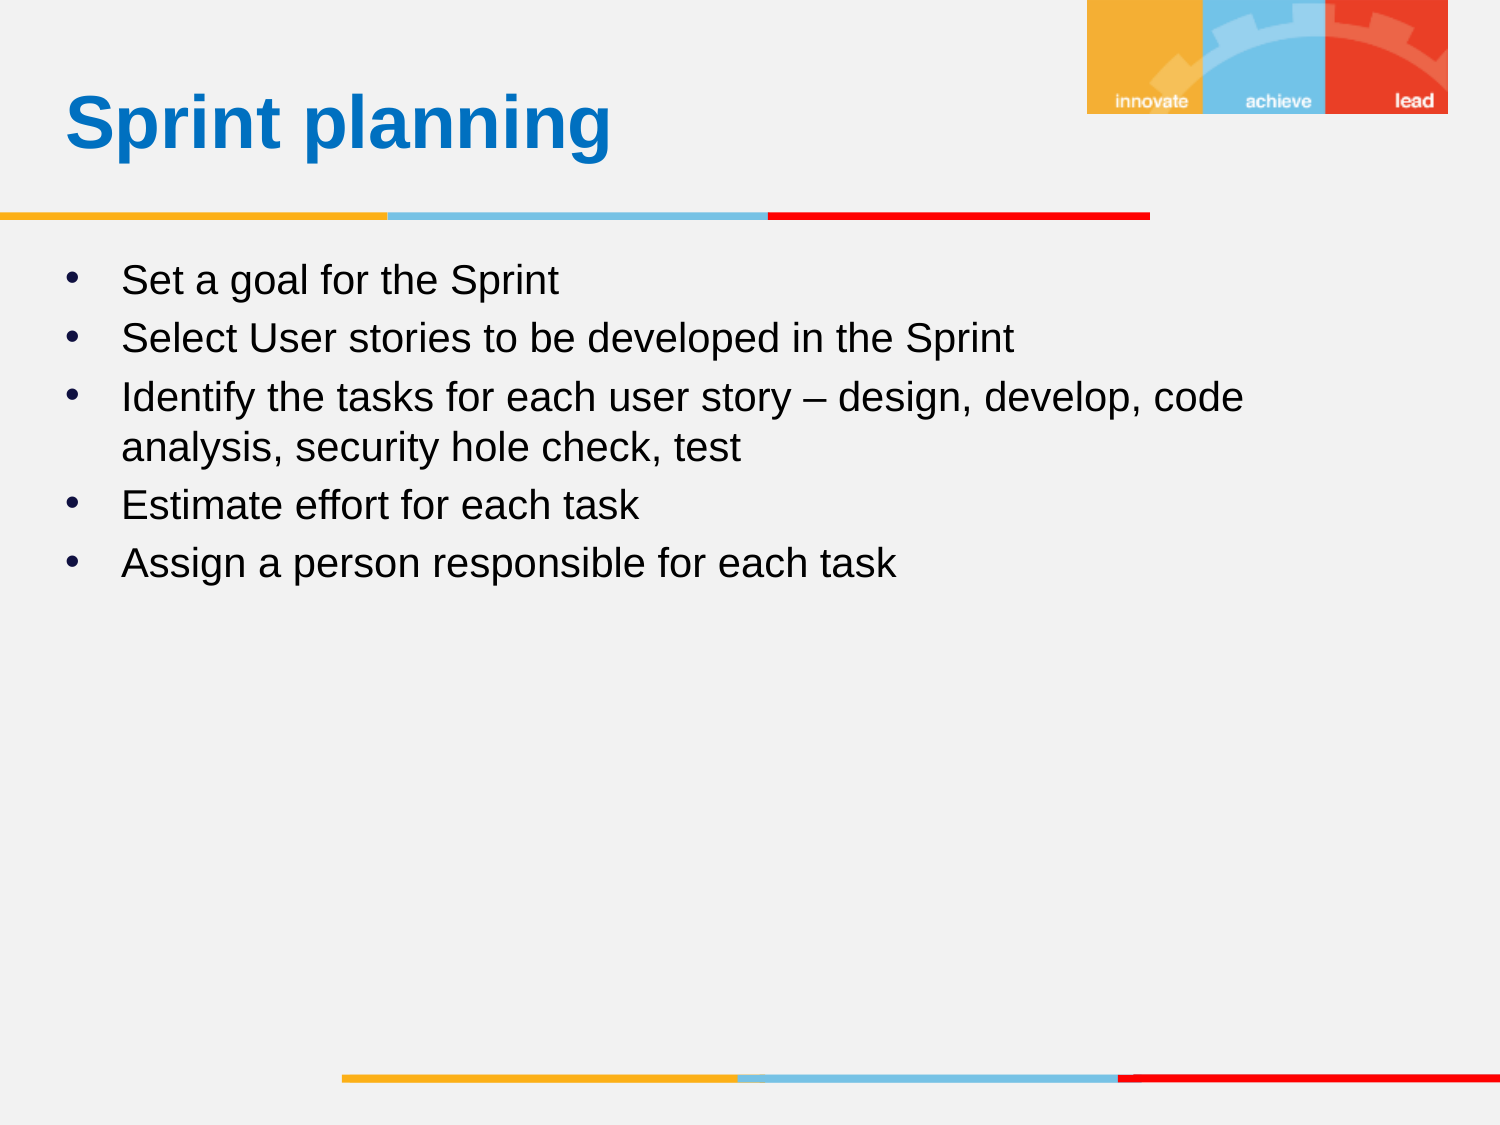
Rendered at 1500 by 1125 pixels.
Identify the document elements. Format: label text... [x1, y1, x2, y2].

list Sprint planning [50, 24, 1088, 213]
list Set a goal for the Sprint Select User stories to be developed in the Sprint Identify the tasks for each user story – design, develop, code analysis, security hole check, test Estimate effort for each task Assign a person responsible for each task [50, 245, 1400, 988]
picture [1087, 0, 1448, 114]
